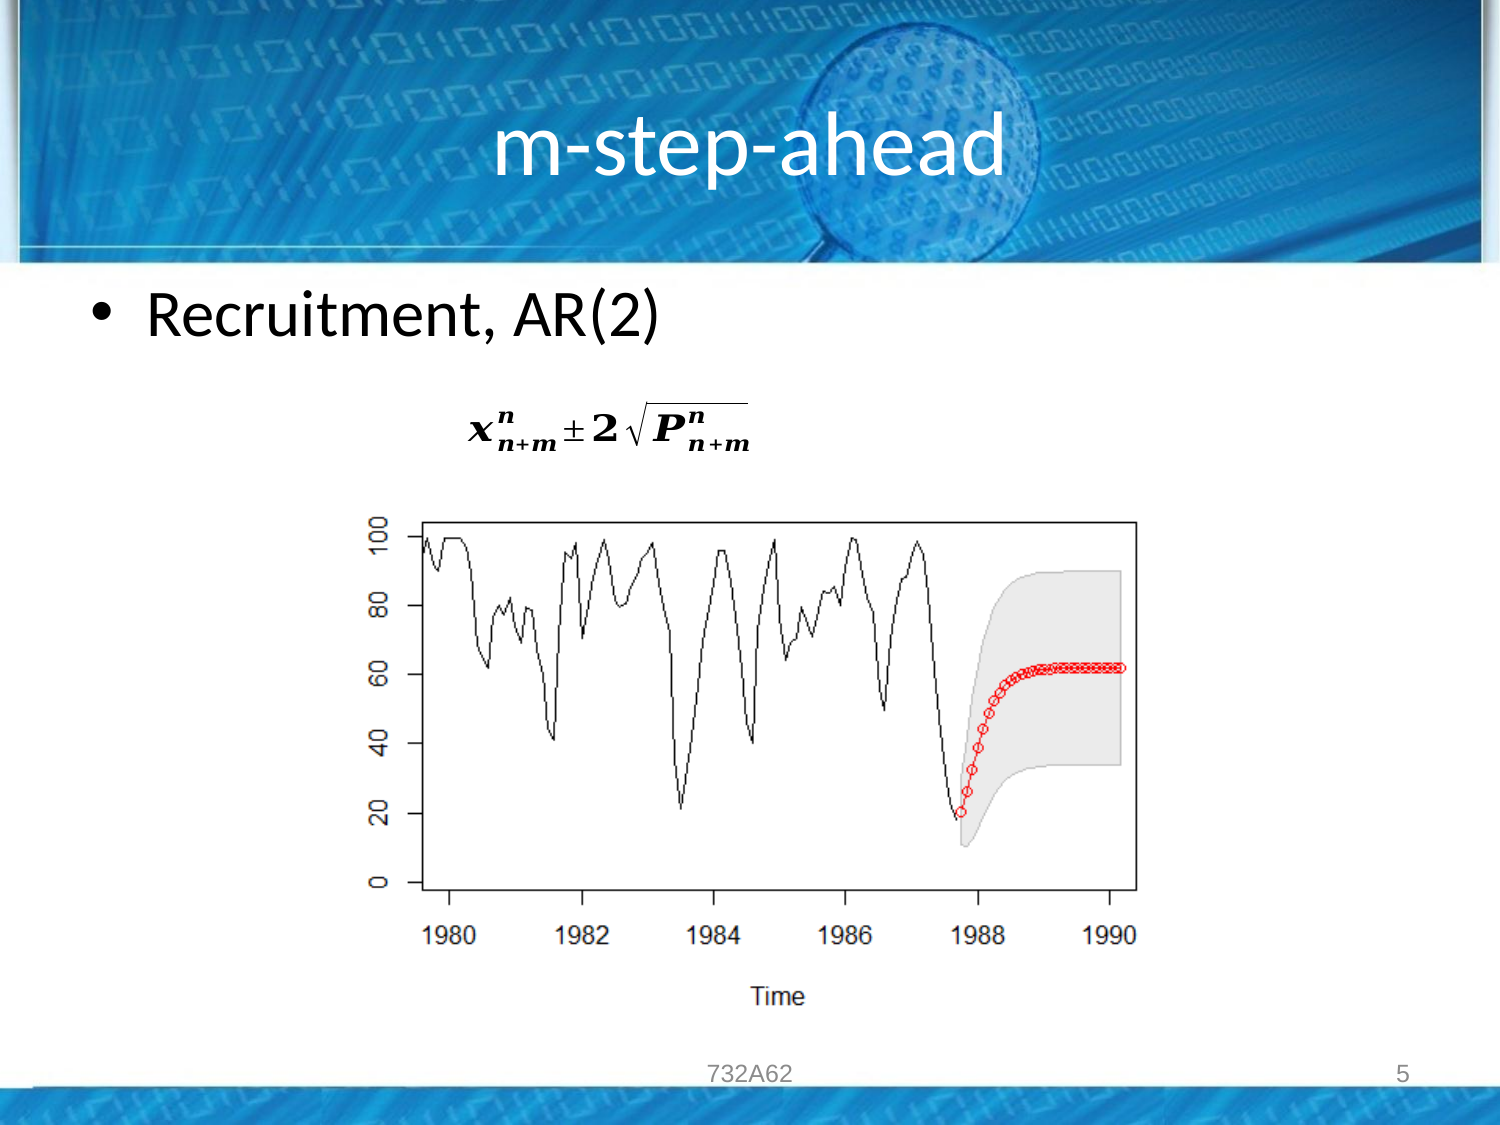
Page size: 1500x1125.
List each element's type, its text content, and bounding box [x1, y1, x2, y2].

list Recruitment, AR(2) [75, 262, 1425, 1005]
title m-step-ahead [75, 45, 1425, 233]
picture [0, 0, 1500, 1125]
slide_number 5 [1074, 1042, 1425, 1103]
footer 732A62 [512, 1051, 988, 1103]
